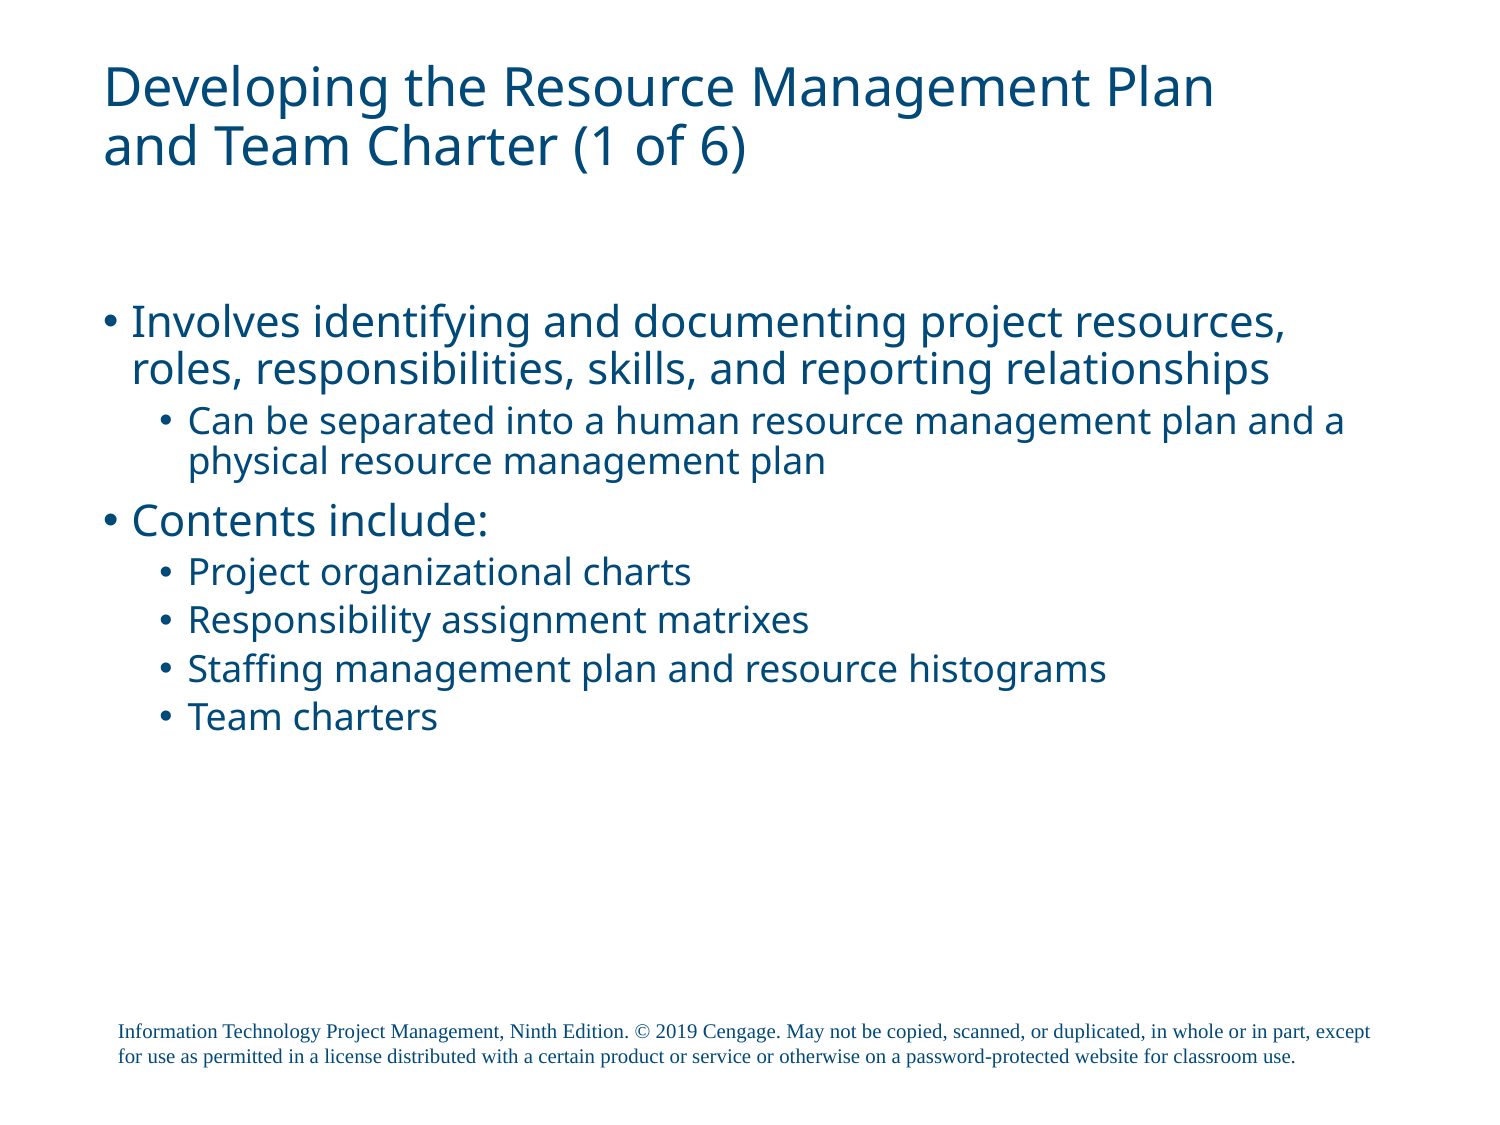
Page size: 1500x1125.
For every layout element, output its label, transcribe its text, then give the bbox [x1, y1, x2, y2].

list Involves identifying and documenting project resources, roles, responsibilities, skills, and reporting relationships Can be separated into a human resource management plan and a physical resource management plan Contents include: Project organizational charts Responsibility assignment matrixes Staffing management plan and resource histograms Team charters [103, 299, 1397, 1009]
footer Information Technology Project Management, Ninth Edition. © 2019 Cengage. May not be copied, scanned, or duplicated, in whole or in part, except for use as permitted in a license distributed with a certain product or service or otherwise on a password-protected website for classroom use. [103, 1009, 1397, 1070]
title Developing the Resource Management Plan and Team Charter (1 of 6) [103, 59, 1397, 278]
